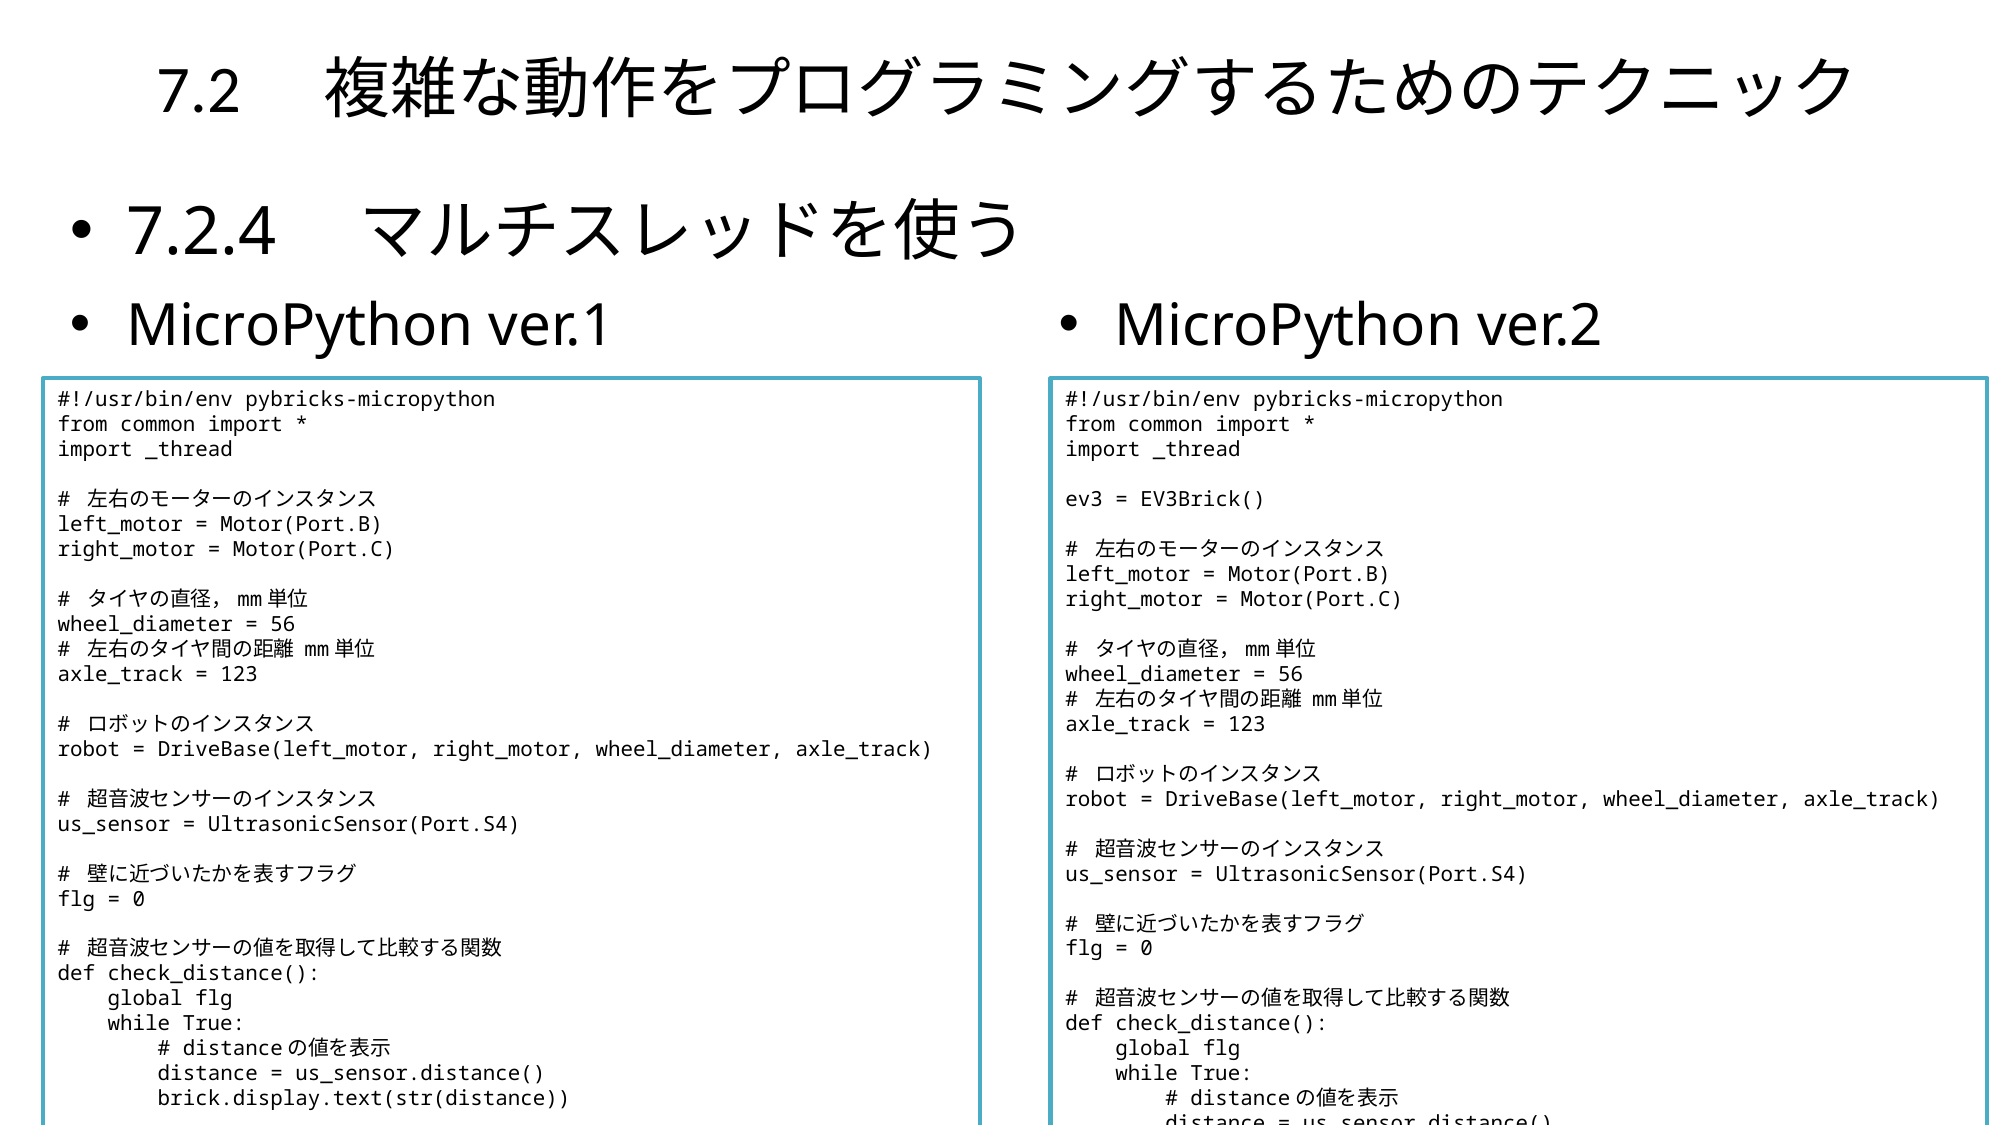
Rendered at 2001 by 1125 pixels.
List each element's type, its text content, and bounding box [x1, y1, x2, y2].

text_box #!/usr/bin/env pybricks-micropython from common import * import _thread ev3 = EV3Brick() # 左右のモーターのインスタンス left_motor = Motor(Port.B) right_motor = Motor(Port.C) # タイヤの直径，mm単位 wheel_diameter = 56 # 左右のタイヤ間の距離 mm単位 axle_track = 123 # ロボットのインスタンス robot = DriveBase(left_motor, right_motor, wheel_diameter, axle_track) # 超音波センサーのインスタンス us_sensor = UltrasonicSensor(Port.S4) # 壁に近づいたかを表すフラグ flg = 0 # 超音波センサーの値を取得して比較する関数 def check_distance(): global flg while True: # distanceの値を表示 distance = us_sensor.distance() ev3.screen.print(str(distance)) if distance < 50: break flg = 1 return # スレッドの開始 _thread.start_new_thread(check_distance, ()) # ロボットを前進させ続け，壁に近づいたら止める robot.drive(100, 0) while True: if flg == 1: break robot.stop() [1048, 376, 1989, 1125]
title 7.2 複雑な動作をプログラミングするためのテクニック [55, 14, 1961, 157]
text_box #!/usr/bin/env pybricks-micropython from common import * import _thread # 左右のモーターのインスタンス left_motor = Motor(Port.B) right_motor = Motor(Port.C) # タイヤの直径，mm単位 wheel_diameter = 56 # 左右のタイヤ間の距離 mm単位 axle_track = 123 # ロボットのインスタンス robot = DriveBase(left_motor, right_motor, wheel_diameter, axle_track) # 超音波センサーのインスタンス us_sensor = UltrasonicSensor(Port.S4) # 壁に近づいたかを表すフラグ flg = 0 # 超音波センサーの値を取得して比較する関数 def check_distance(): global flg while True: # distanceの値を表示 distance = us_sensor.distance() brick.display.text(str(distance)) if distance < 50: break flg = 1 return # スレッドの開始 _thread.start_new_thread(check_distance, ()) # ロボットを前進させ続け，壁に近づいたら止める robot.drive(100, 0) while True: if flg == 1: break robot.stop() [41, 376, 982, 1125]
slide_number 14 [1989, 1065, 2000, 1125]
text_box MicroPython ver.1 [55, 280, 1006, 380]
list 7.2.4 マルチスレッドを使う [55, 180, 1961, 379]
text_box MicroPython ver.2 [1043, 280, 1995, 380]
